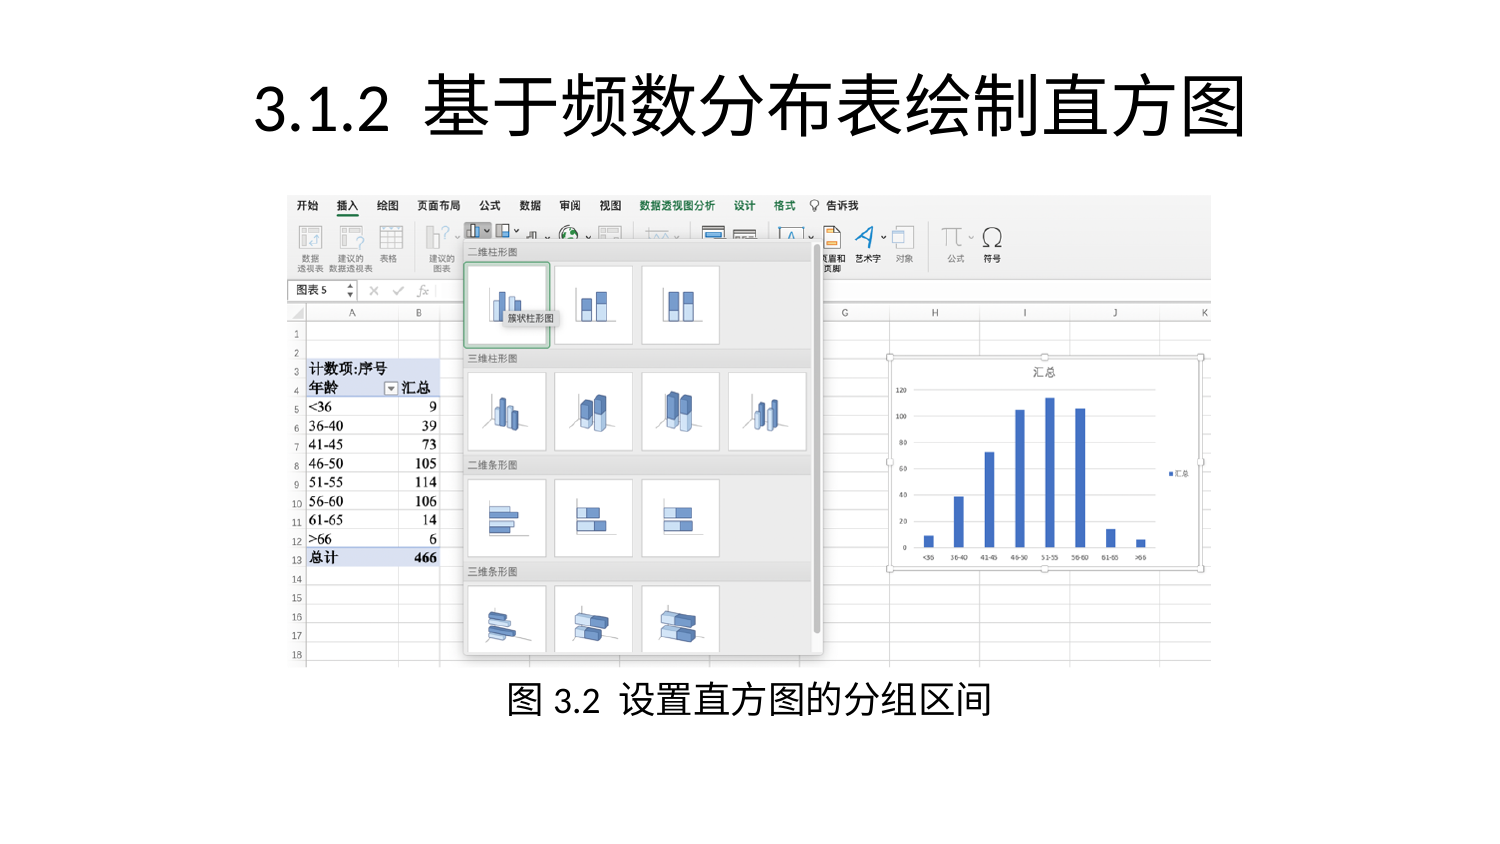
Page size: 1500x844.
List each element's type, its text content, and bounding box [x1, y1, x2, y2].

text_box 图3.2 设置直方图的分组区间 [74, 668, 1425, 753]
title 3.1.2 基于频数分布表绘制直方图 [75, 33, 1425, 175]
picture [287, 195, 1213, 669]
